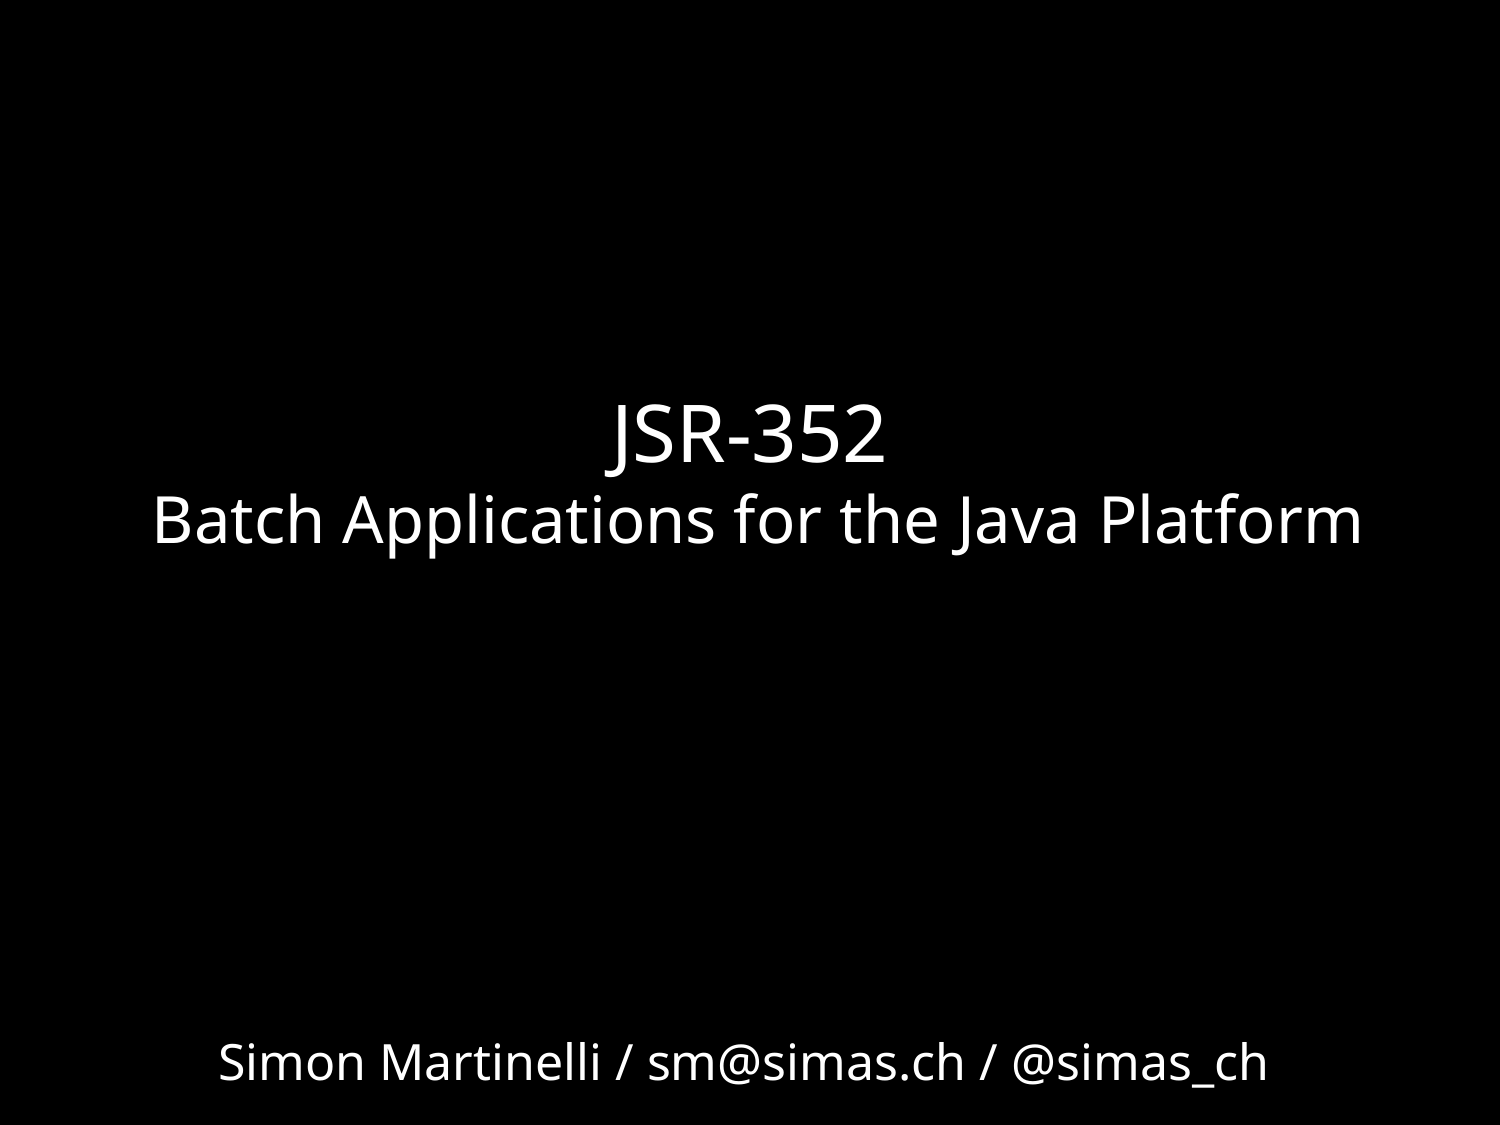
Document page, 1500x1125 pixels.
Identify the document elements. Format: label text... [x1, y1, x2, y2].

subtitle Simon Martinelli / sm@simas.ch / @simas_ch [29, 1023, 1459, 1091]
title JSR-352 Batch Applications for the Java Platform [112, 349, 1388, 591]
